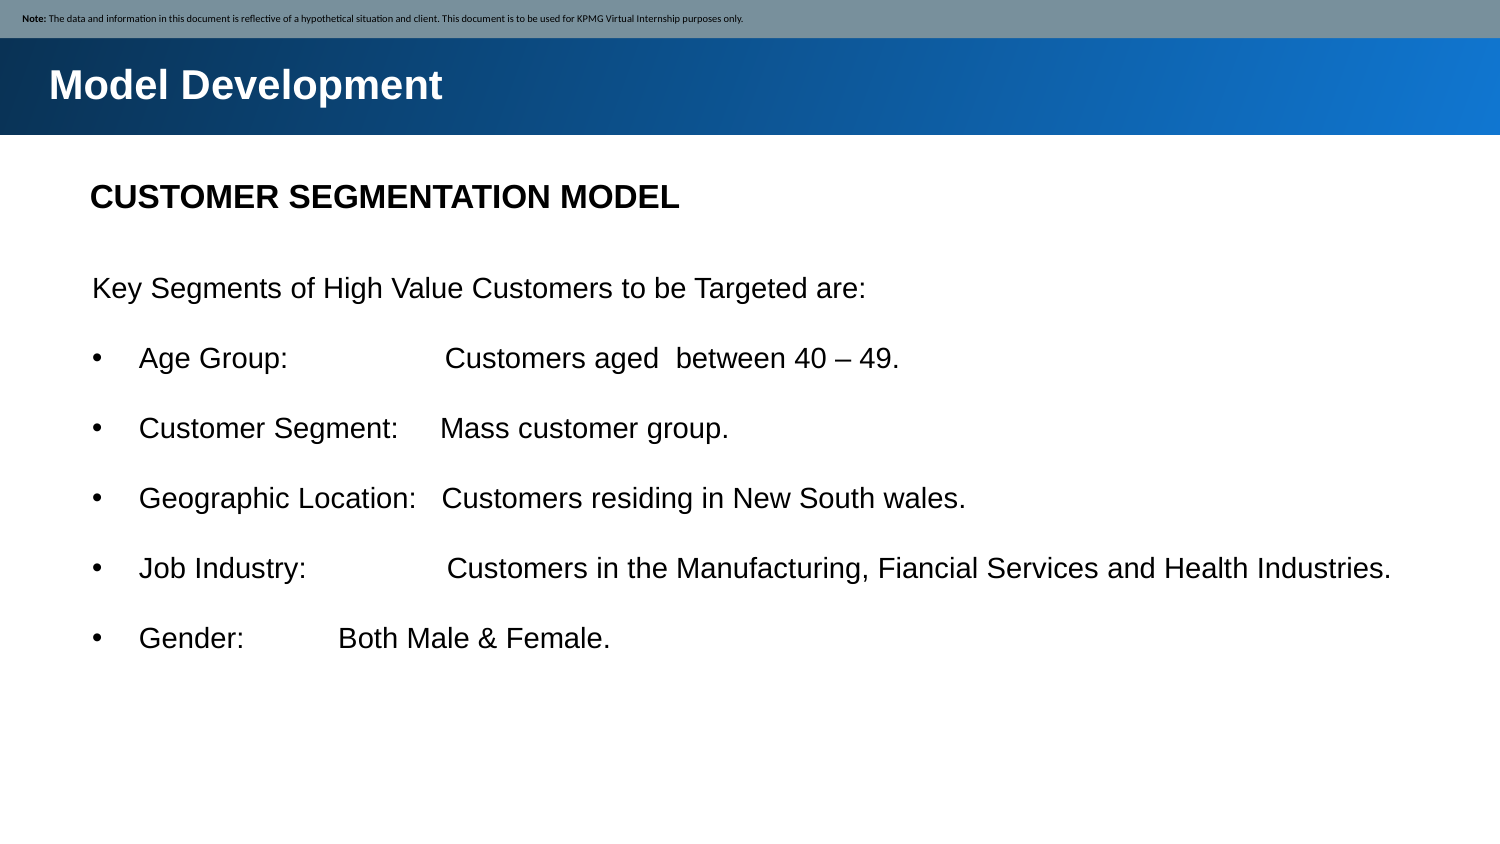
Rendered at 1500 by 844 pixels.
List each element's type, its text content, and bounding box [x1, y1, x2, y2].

text_box [0, 39, 1500, 135]
text_box Note: The data and information in this document is reflective of a hypothetical situation and client. This document is to be used for KPMG Virtual Internship purposes only. [0, 0, 1500, 39]
text_box CUSTOMER SEGMENTATION MODEL [82, 167, 689, 223]
text_box Model Development [33, 43, 1439, 124]
text_box Key Segments of High Value Customers to be Targeted are: Age Group: Customers aged between 40 – 49. Customer Segment: Mass customer group. Geographic Location: Customers residing in New South wales. Job Industry: Customers in the Manufacturing, Fiancial Services and Health Industries. Gender: Both Male & Female. [84, 262, 1402, 662]
text_box [33, 177, 1439, 263]
